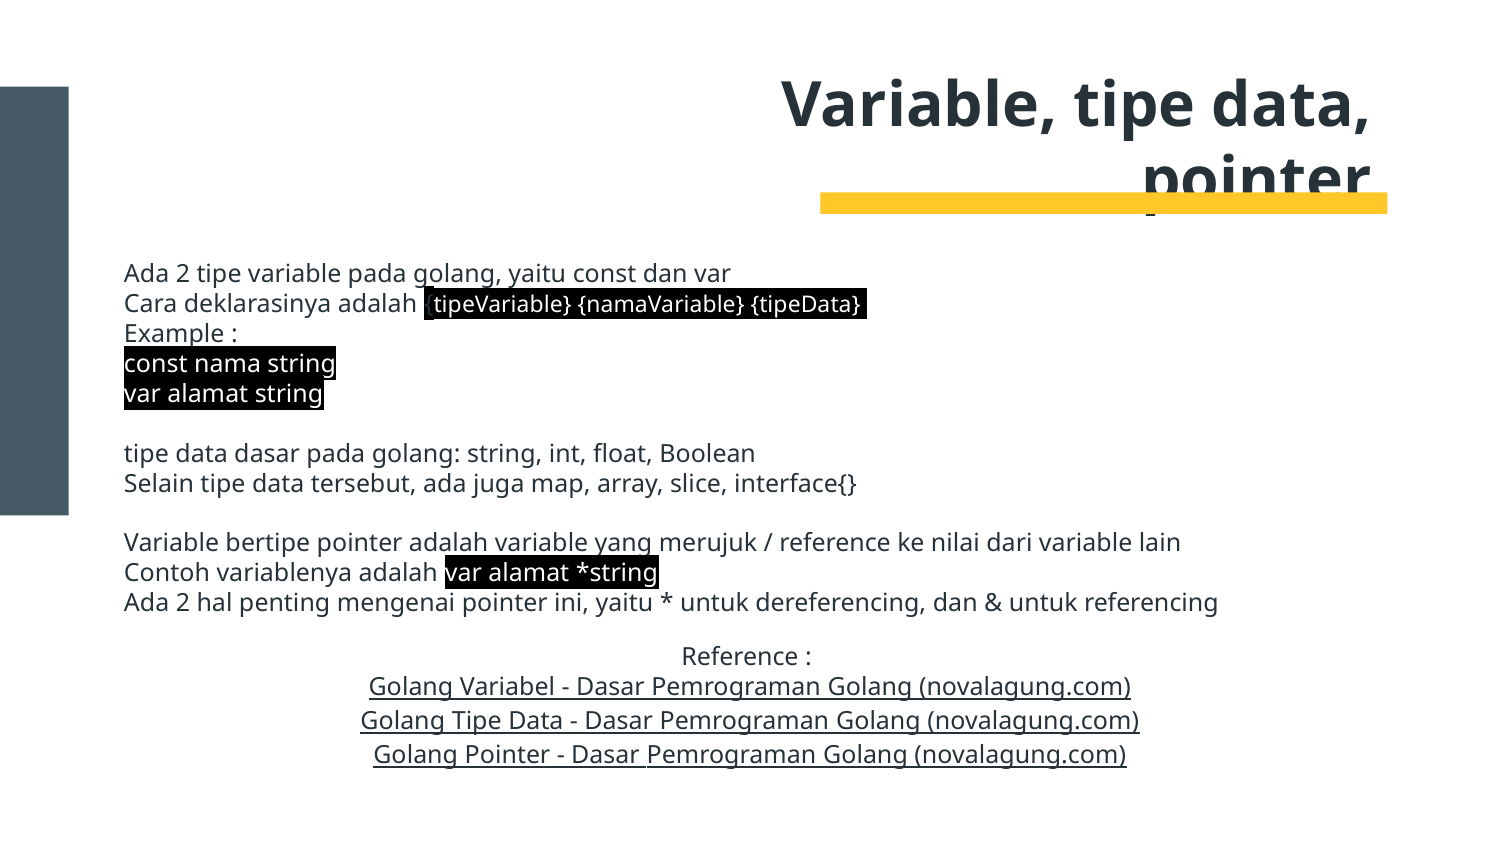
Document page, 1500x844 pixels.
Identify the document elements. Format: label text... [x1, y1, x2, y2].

list Ada 2 tipe variable pada golang, yaitu const dan var Cara deklarasinya adalah {tipeVariable} {namaVariable} {tipeData} Example : const nama string var alamat string tipe data dasar pada golang: string, int, float, Boolean Selain tipe data tersebut, ada juga map, array, slice, interface{} Variable bertipe pointer adalah variable yang merujuk / reference ke nilai dari variable lain Contoh variablenya adalah var alamat *string Ada 2 hal penting mengenai pointer ini, yaitu * untuk dereferencing, dan & untuk referencing [108, 233, 1388, 671]
text_box [0, 86, 69, 516]
text_box Reference : Golang Variabel - Dasar Pemrograman Golang (novalagung.com) Golang Tipe Data - Dasar Pemrograman Golang (novalagung.com) Golang Pointer - Dasar Pemrograman Golang (novalagung.com) [278, 641, 1222, 772]
title Variable, tipe data, pointer [667, 86, 1388, 193]
text_box [820, 192, 1388, 214]
